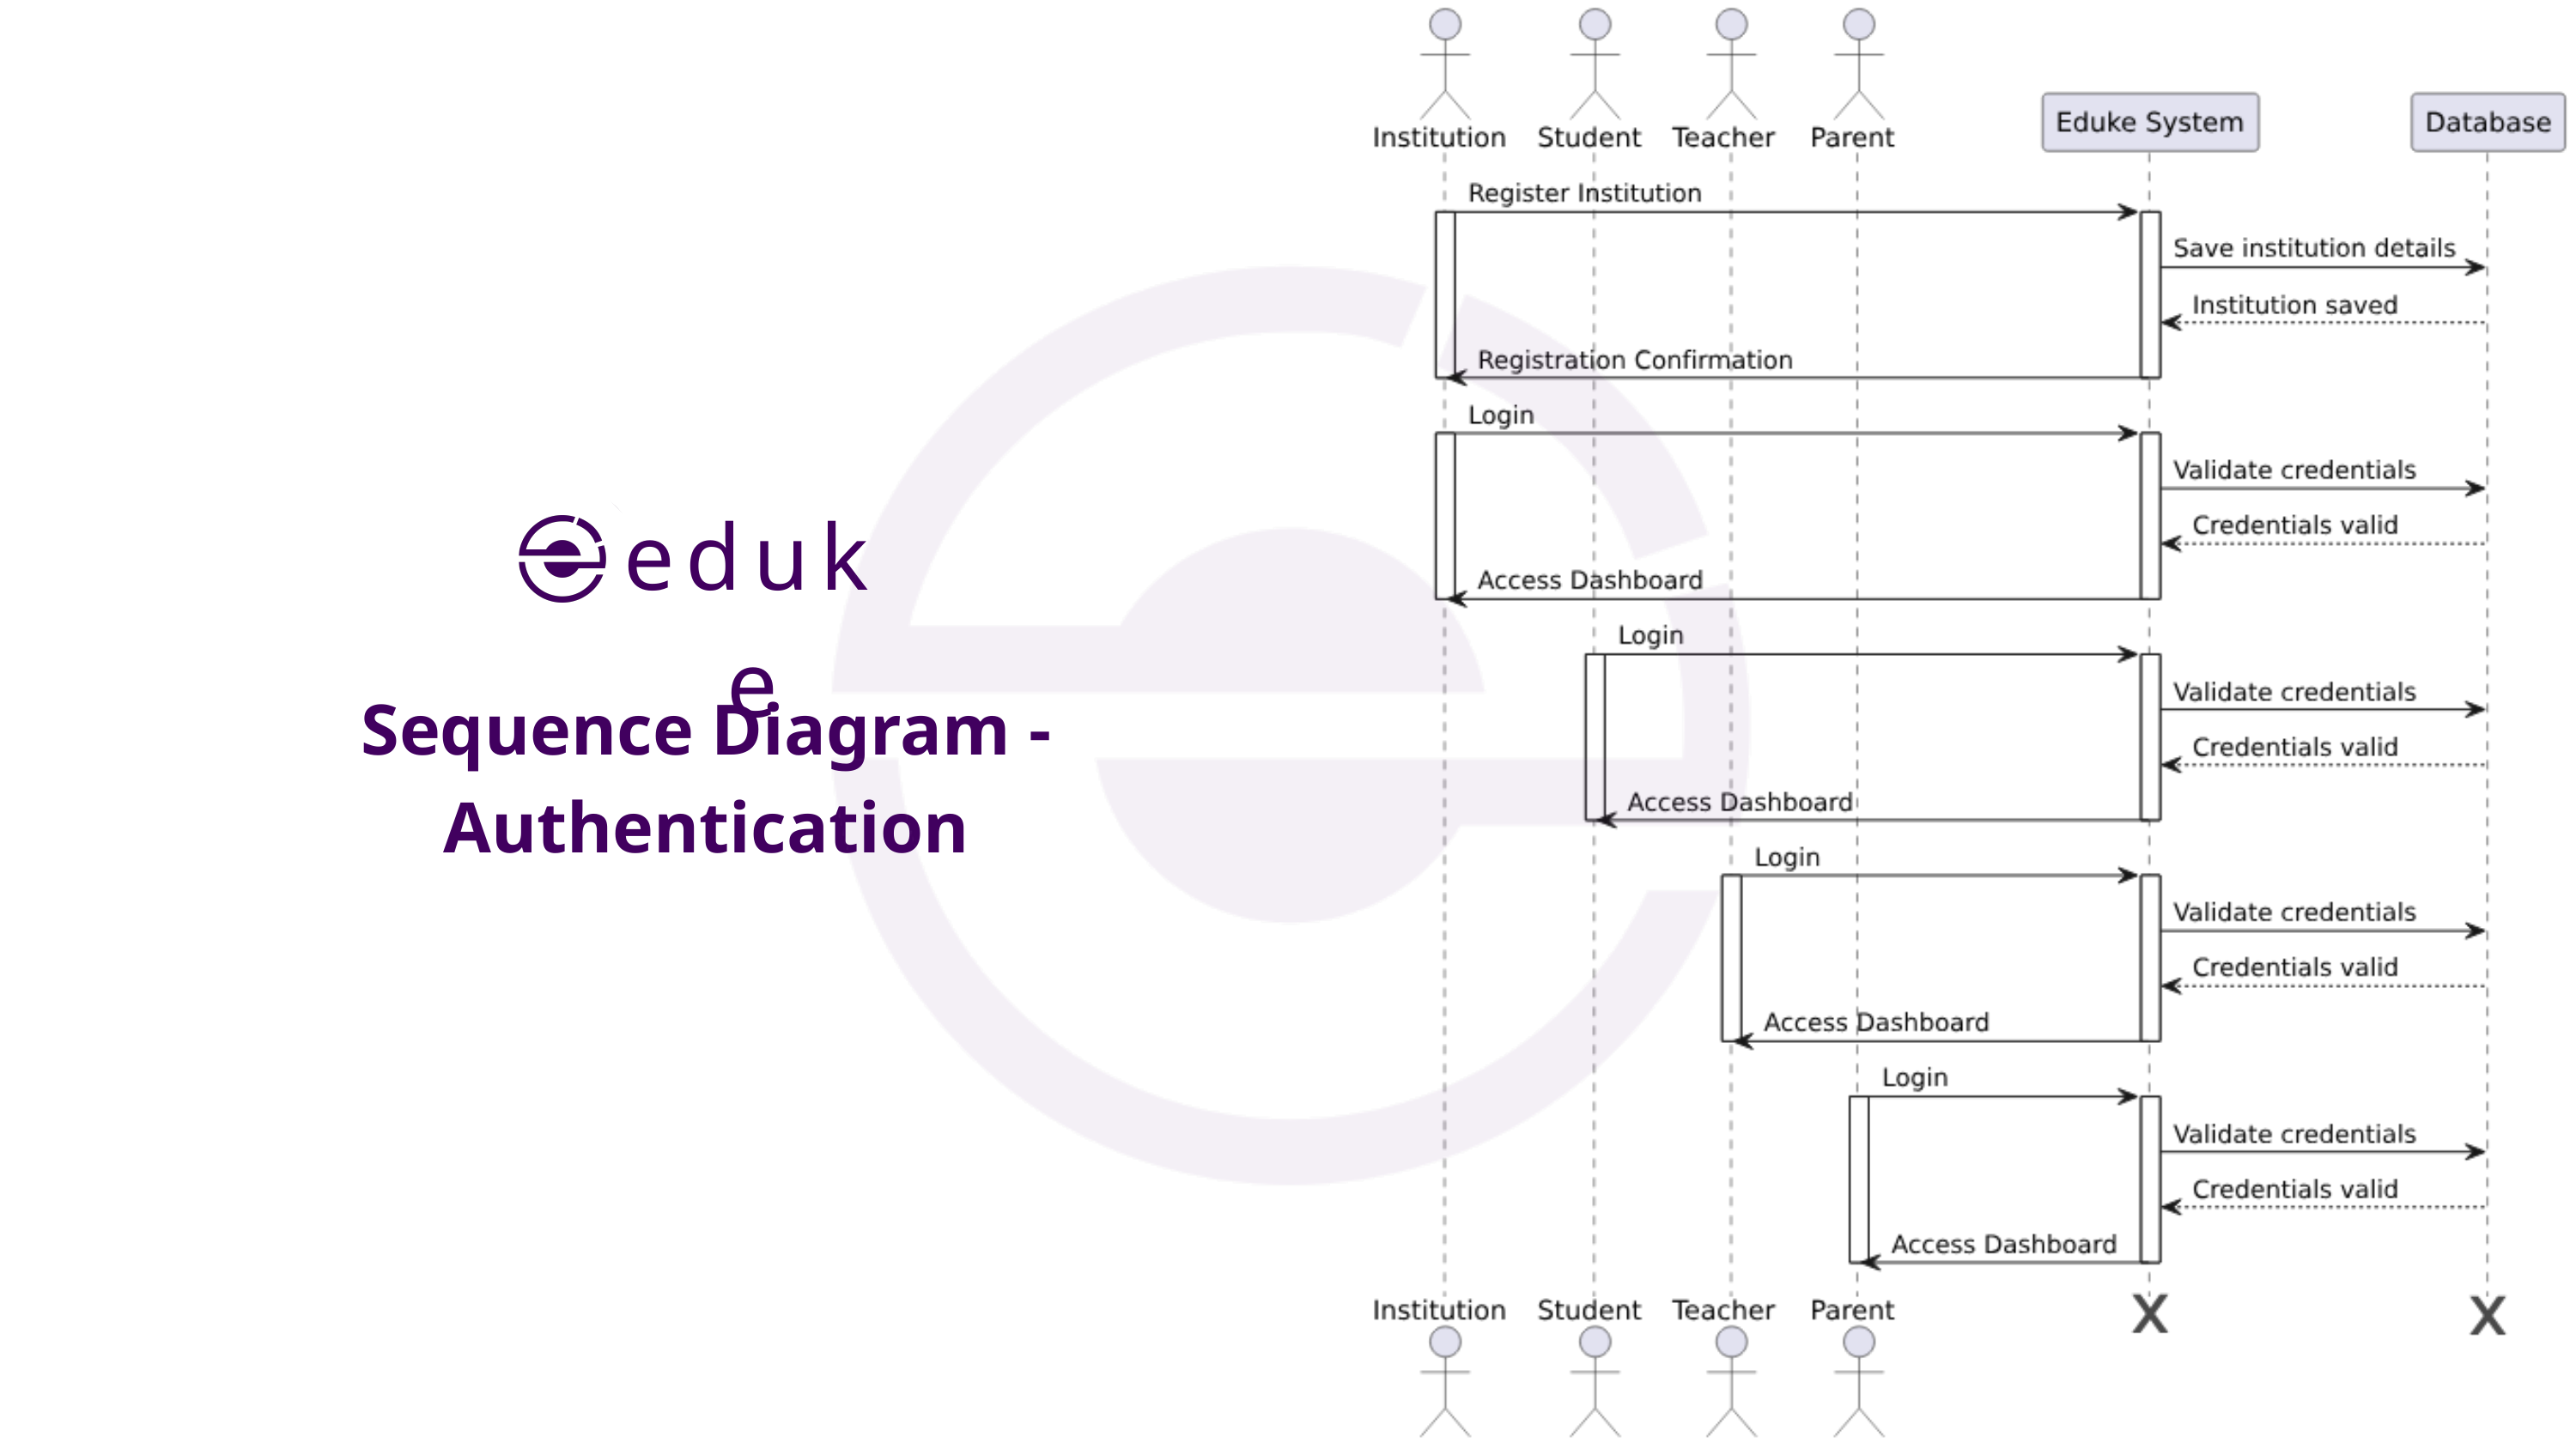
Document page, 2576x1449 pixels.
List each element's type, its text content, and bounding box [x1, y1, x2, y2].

text_box [1364, 0, 2576, 1449]
text_box Sequence Diagram - Authentication [125, 671, 787, 867]
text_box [519, 483, 895, 603]
text_box [787, 223, 1789, 1226]
